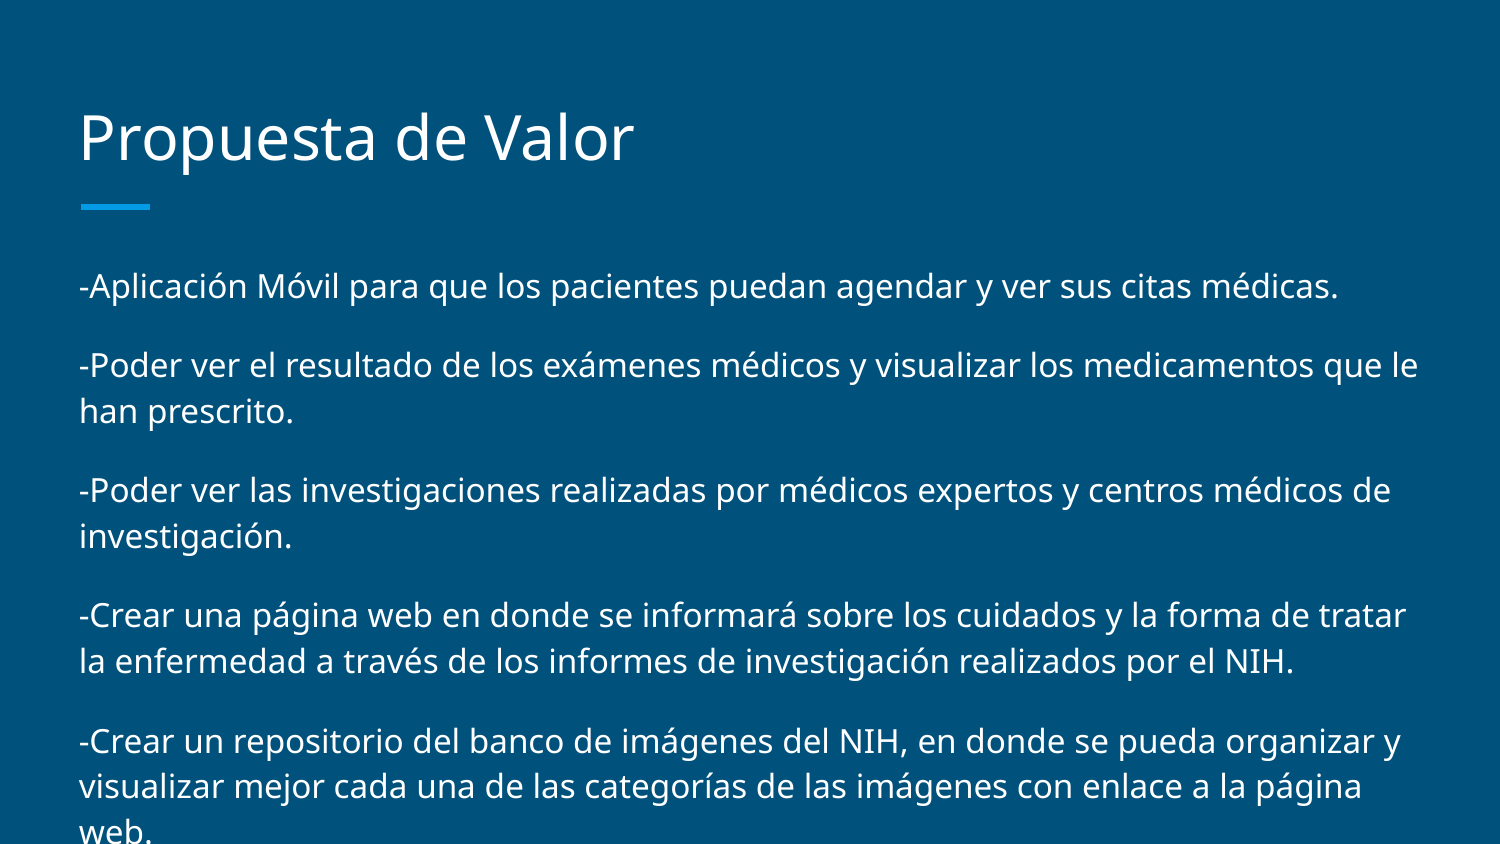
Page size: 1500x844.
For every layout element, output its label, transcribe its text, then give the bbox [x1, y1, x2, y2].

list -Aplicación Móvil para que los pacientes puedan agendar y ver sus citas médicas. -Poder ver el resultado de los exámenes médicos y visualizar los medicamentos que le han prescrito. -Poder ver las investigaciones realizadas por médicos expertos y centros médicos de investigación. -Crear una página web en donde se informará sobre los cuidados y la forma de tratar la enfermedad a través de los informes de investigación realizados por el NIH. -Crear un repositorio del banco de imágenes del NIH, en donde se pueda organizar y visualizar mejor cada una de las categorías de las imágenes con enlace a la página web. [63, 244, 1437, 750]
title Propuesta de Valor [63, 75, 1437, 188]
